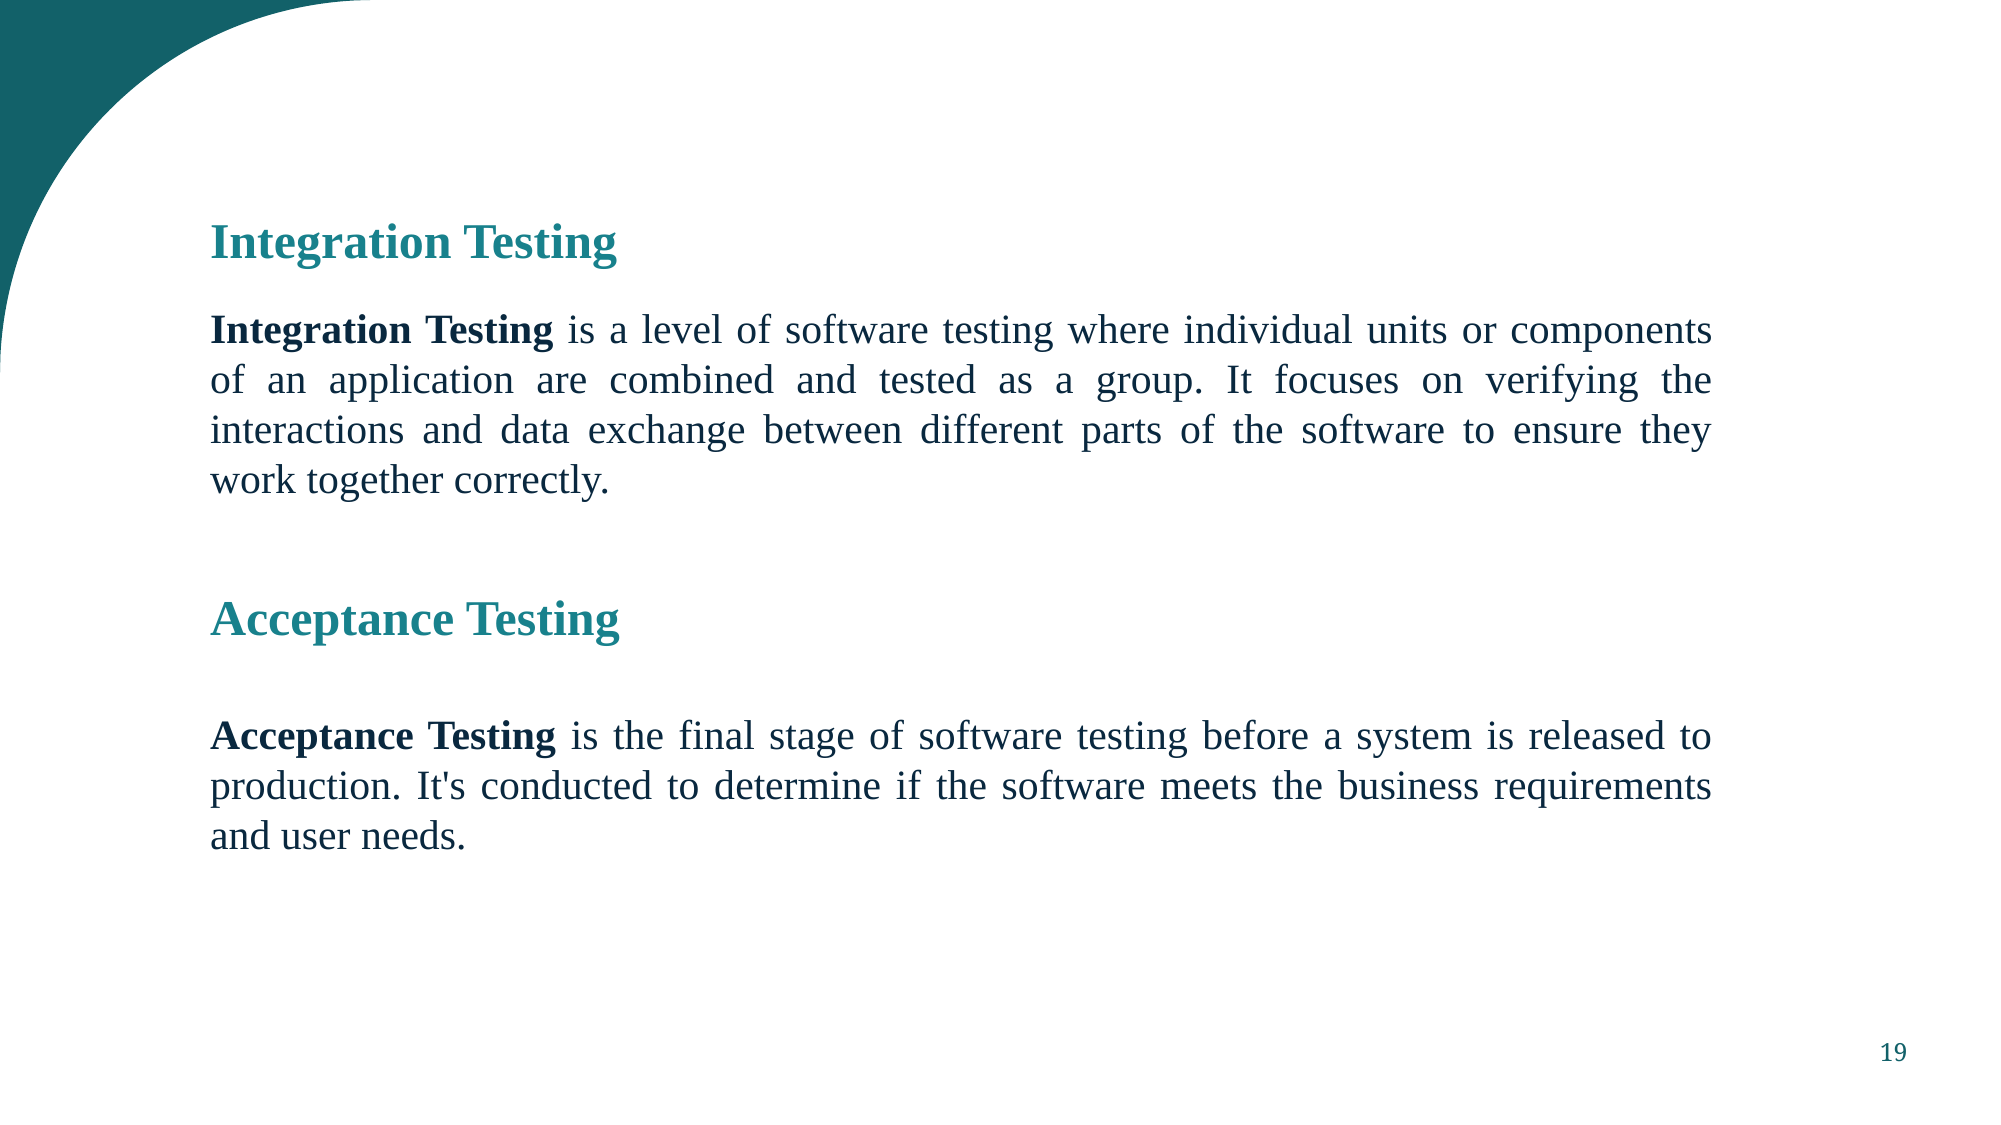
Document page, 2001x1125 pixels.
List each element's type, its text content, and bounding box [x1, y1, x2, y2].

text_box Integration Testing is a level of software testing where individual units or components of an application are combined and tested as a group. It focuses on verifying the interactions and data exchange between different parts of the software to ensure they work together correctly. [195, 294, 1729, 510]
text_box Acceptance Testing is the final stage of software testing before a system is released to production. It's conducted to determine if the software meets the business requirements and user needs. [195, 700, 1729, 866]
slide_number 19 [1787, 981, 2000, 1125]
text_box Integration Testing [195, 170, 1196, 276]
text_box Acceptance Testing [195, 547, 1196, 653]
